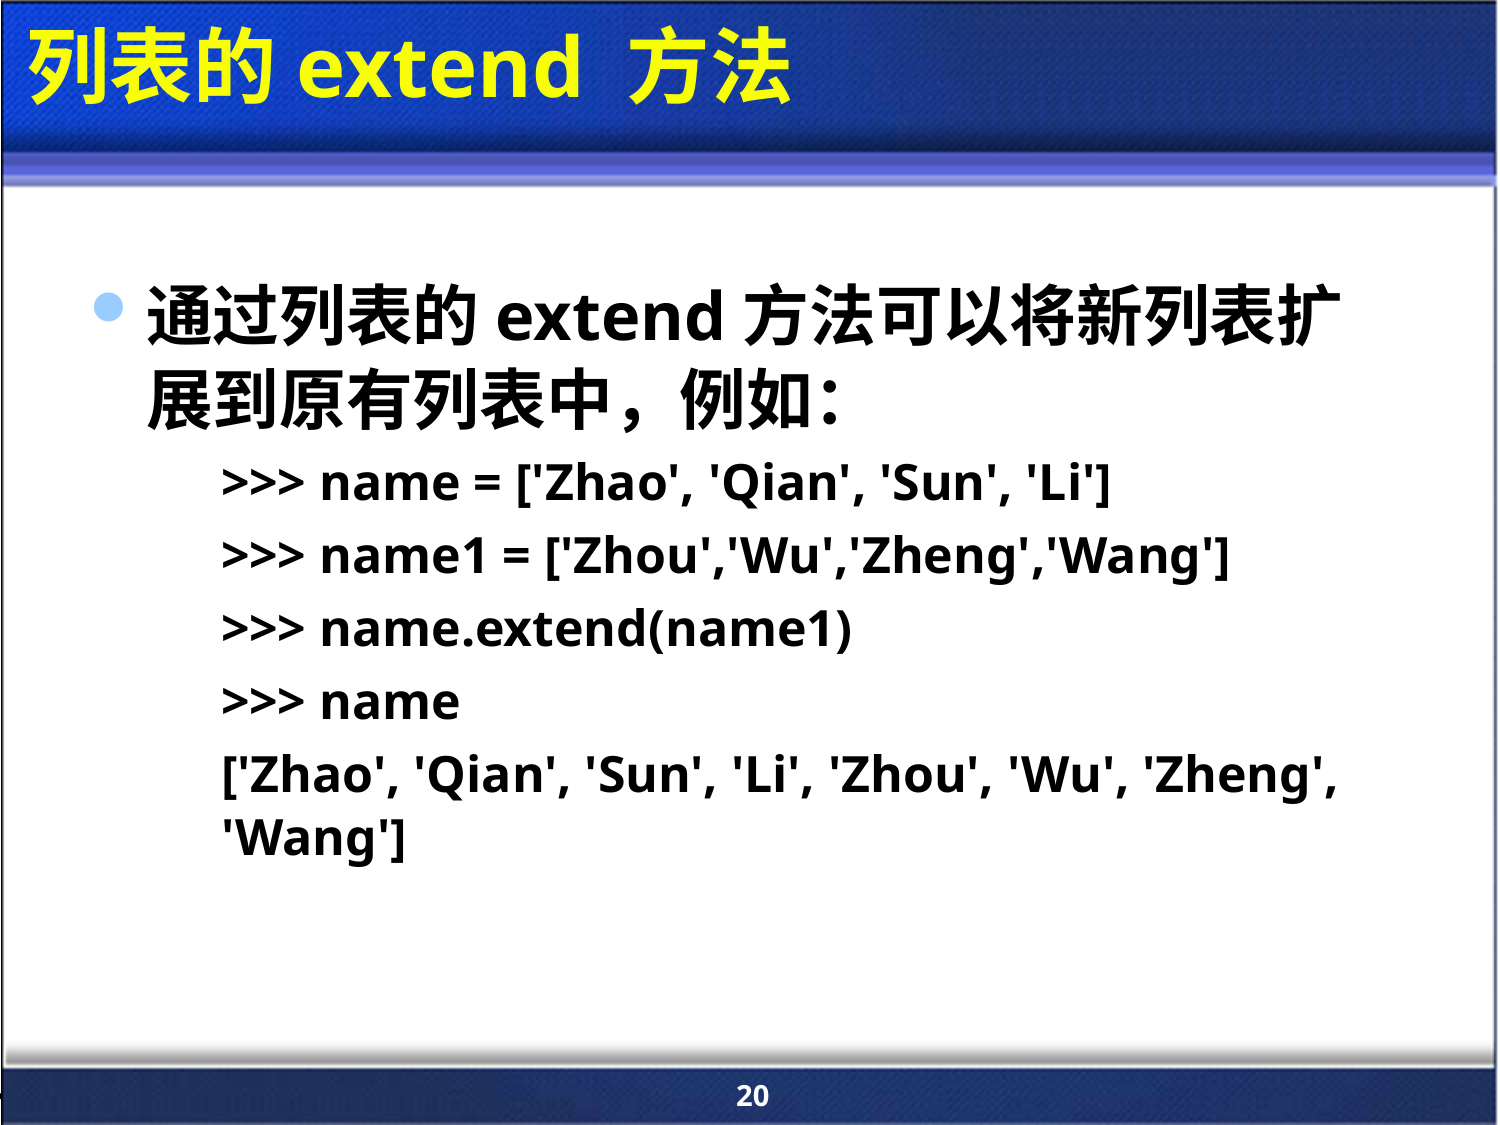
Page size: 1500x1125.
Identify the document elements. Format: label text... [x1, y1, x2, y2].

picture [1, 0, 1499, 1125]
slide_number 20 [672, 1074, 834, 1125]
title 列表的extend 方法 [12, 18, 1363, 153]
list 通过列表的extend方法可以将新列表扩展到原有列表中，例如： >>> name = ['Zhao', 'Qian', 'Sun', 'Li'] >>> name1 = ['Zhou','Wu','Zheng','Wang'] >>> name.extend(name1) >>> name ['Zhao', 'Qian', 'Sun', 'Li', 'Zhou', 'Wu', 'Zheng', 'Wang'] [75, 262, 1425, 1005]
